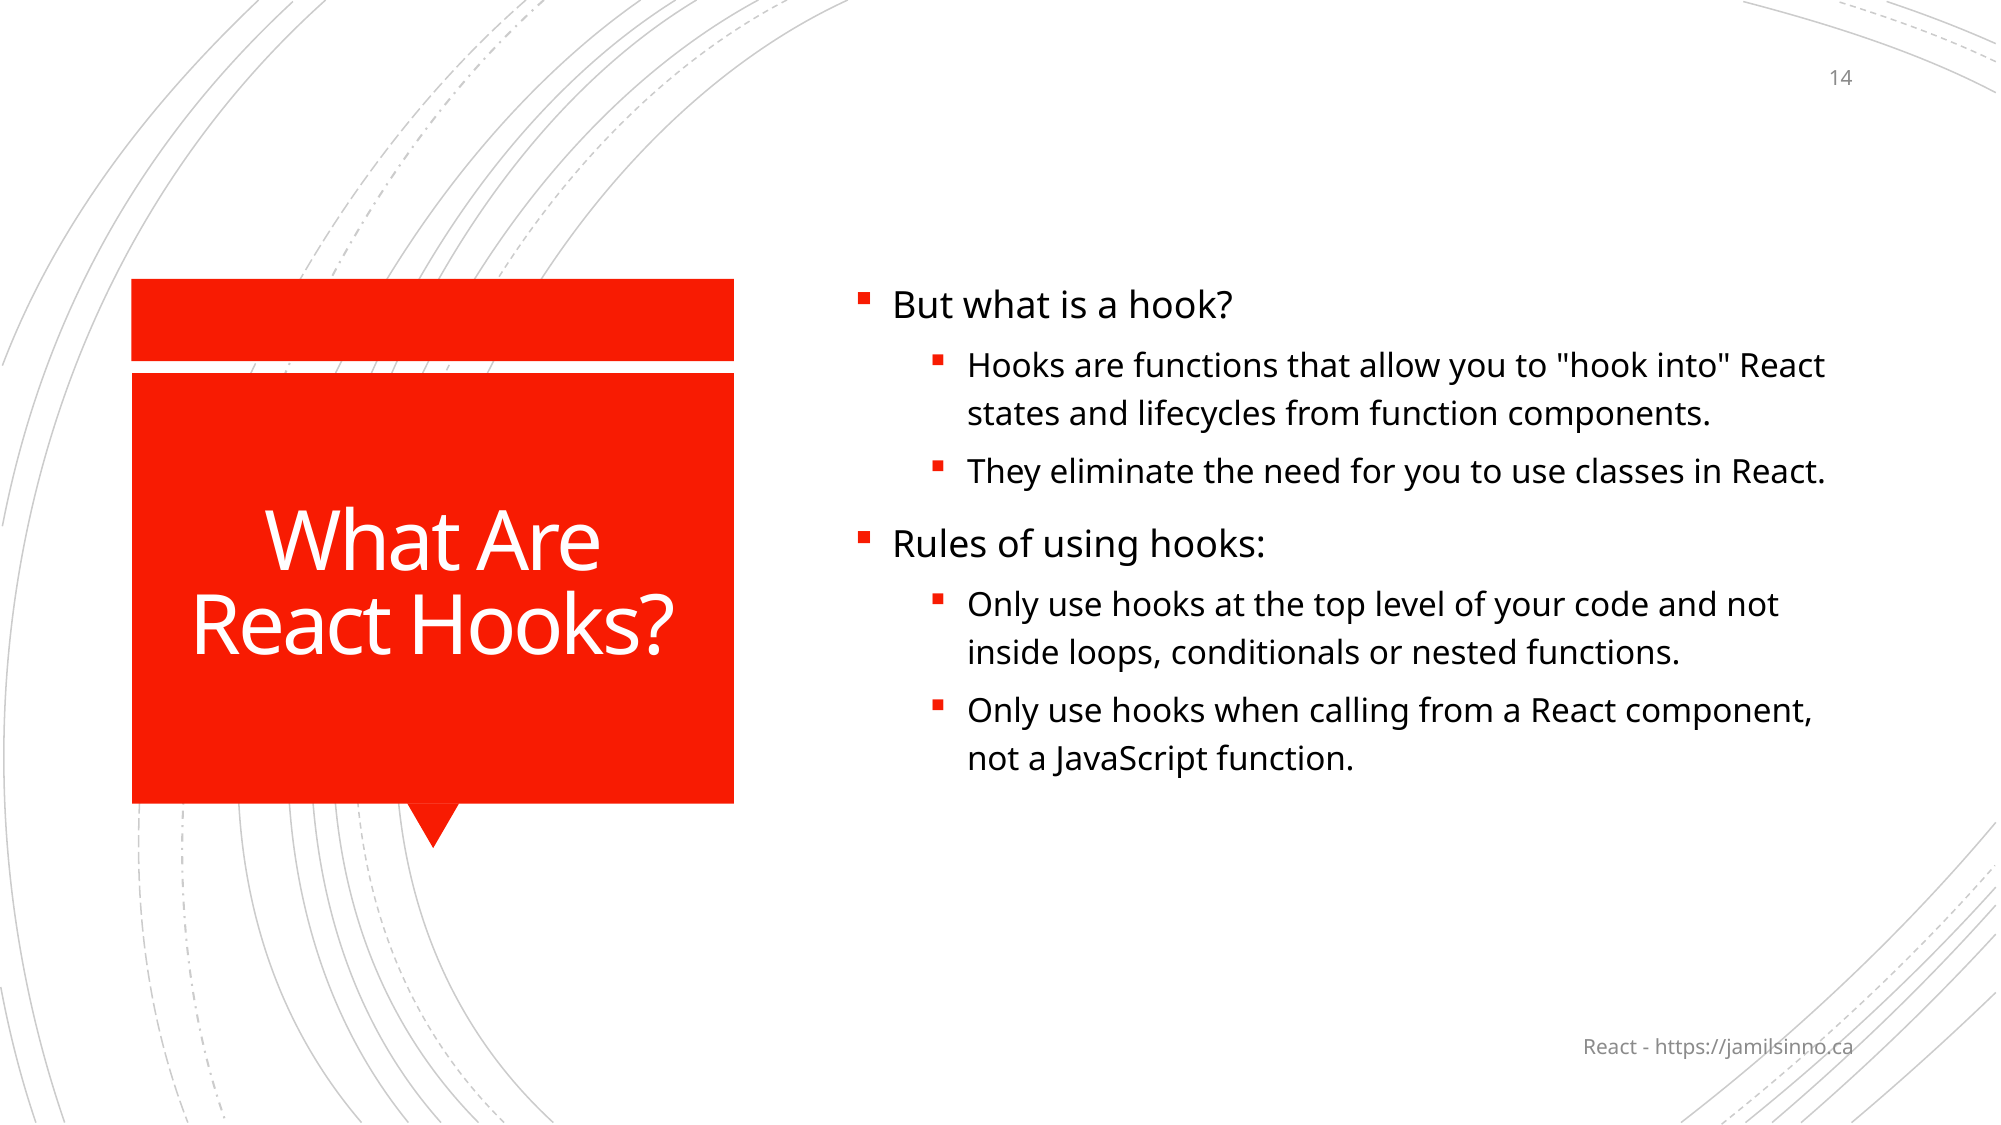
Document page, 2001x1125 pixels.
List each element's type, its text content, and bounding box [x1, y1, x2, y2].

slide_number 14 [1717, 52, 1868, 105]
footer React - https://jamilsinno.ca [131, 1021, 1869, 1074]
title What Are React Hooks? [145, 385, 720, 789]
list But what is a hook? Hooks are functions that allow you to "hook into" React states and lifecycles from function components. They eliminate the need for you to use classes in React. Rules of using hooks: Only use hooks at the top level of your code and not inside loops, conditionals or nested functions. Only use hooks when calling from a React component, not a JavaScript function. [839, 131, 1871, 993]
